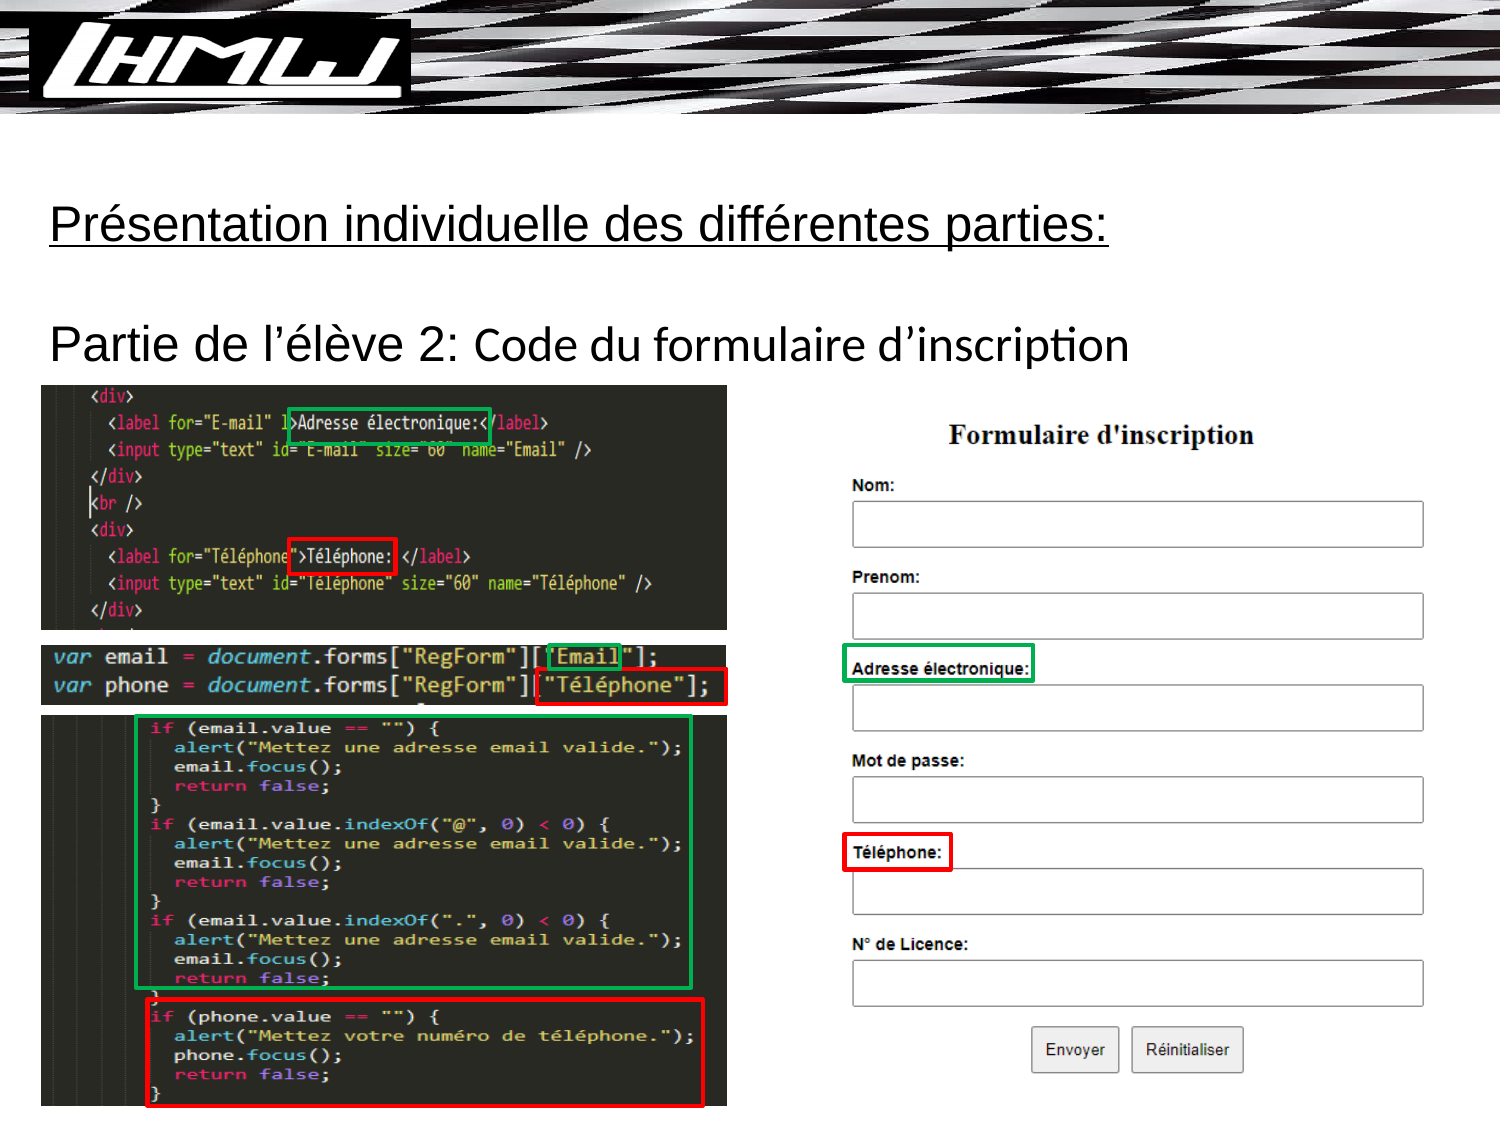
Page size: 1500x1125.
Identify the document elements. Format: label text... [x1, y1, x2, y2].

picture [0, 0, 1500, 114]
picture [40, 644, 726, 705]
picture [796, 396, 1471, 1106]
text_box Présentation individuelle des différentes parties: Partie de l’élève 2: Code du formulaire d’inscription [34, 184, 1146, 380]
picture [40, 715, 727, 1106]
picture [40, 385, 727, 630]
